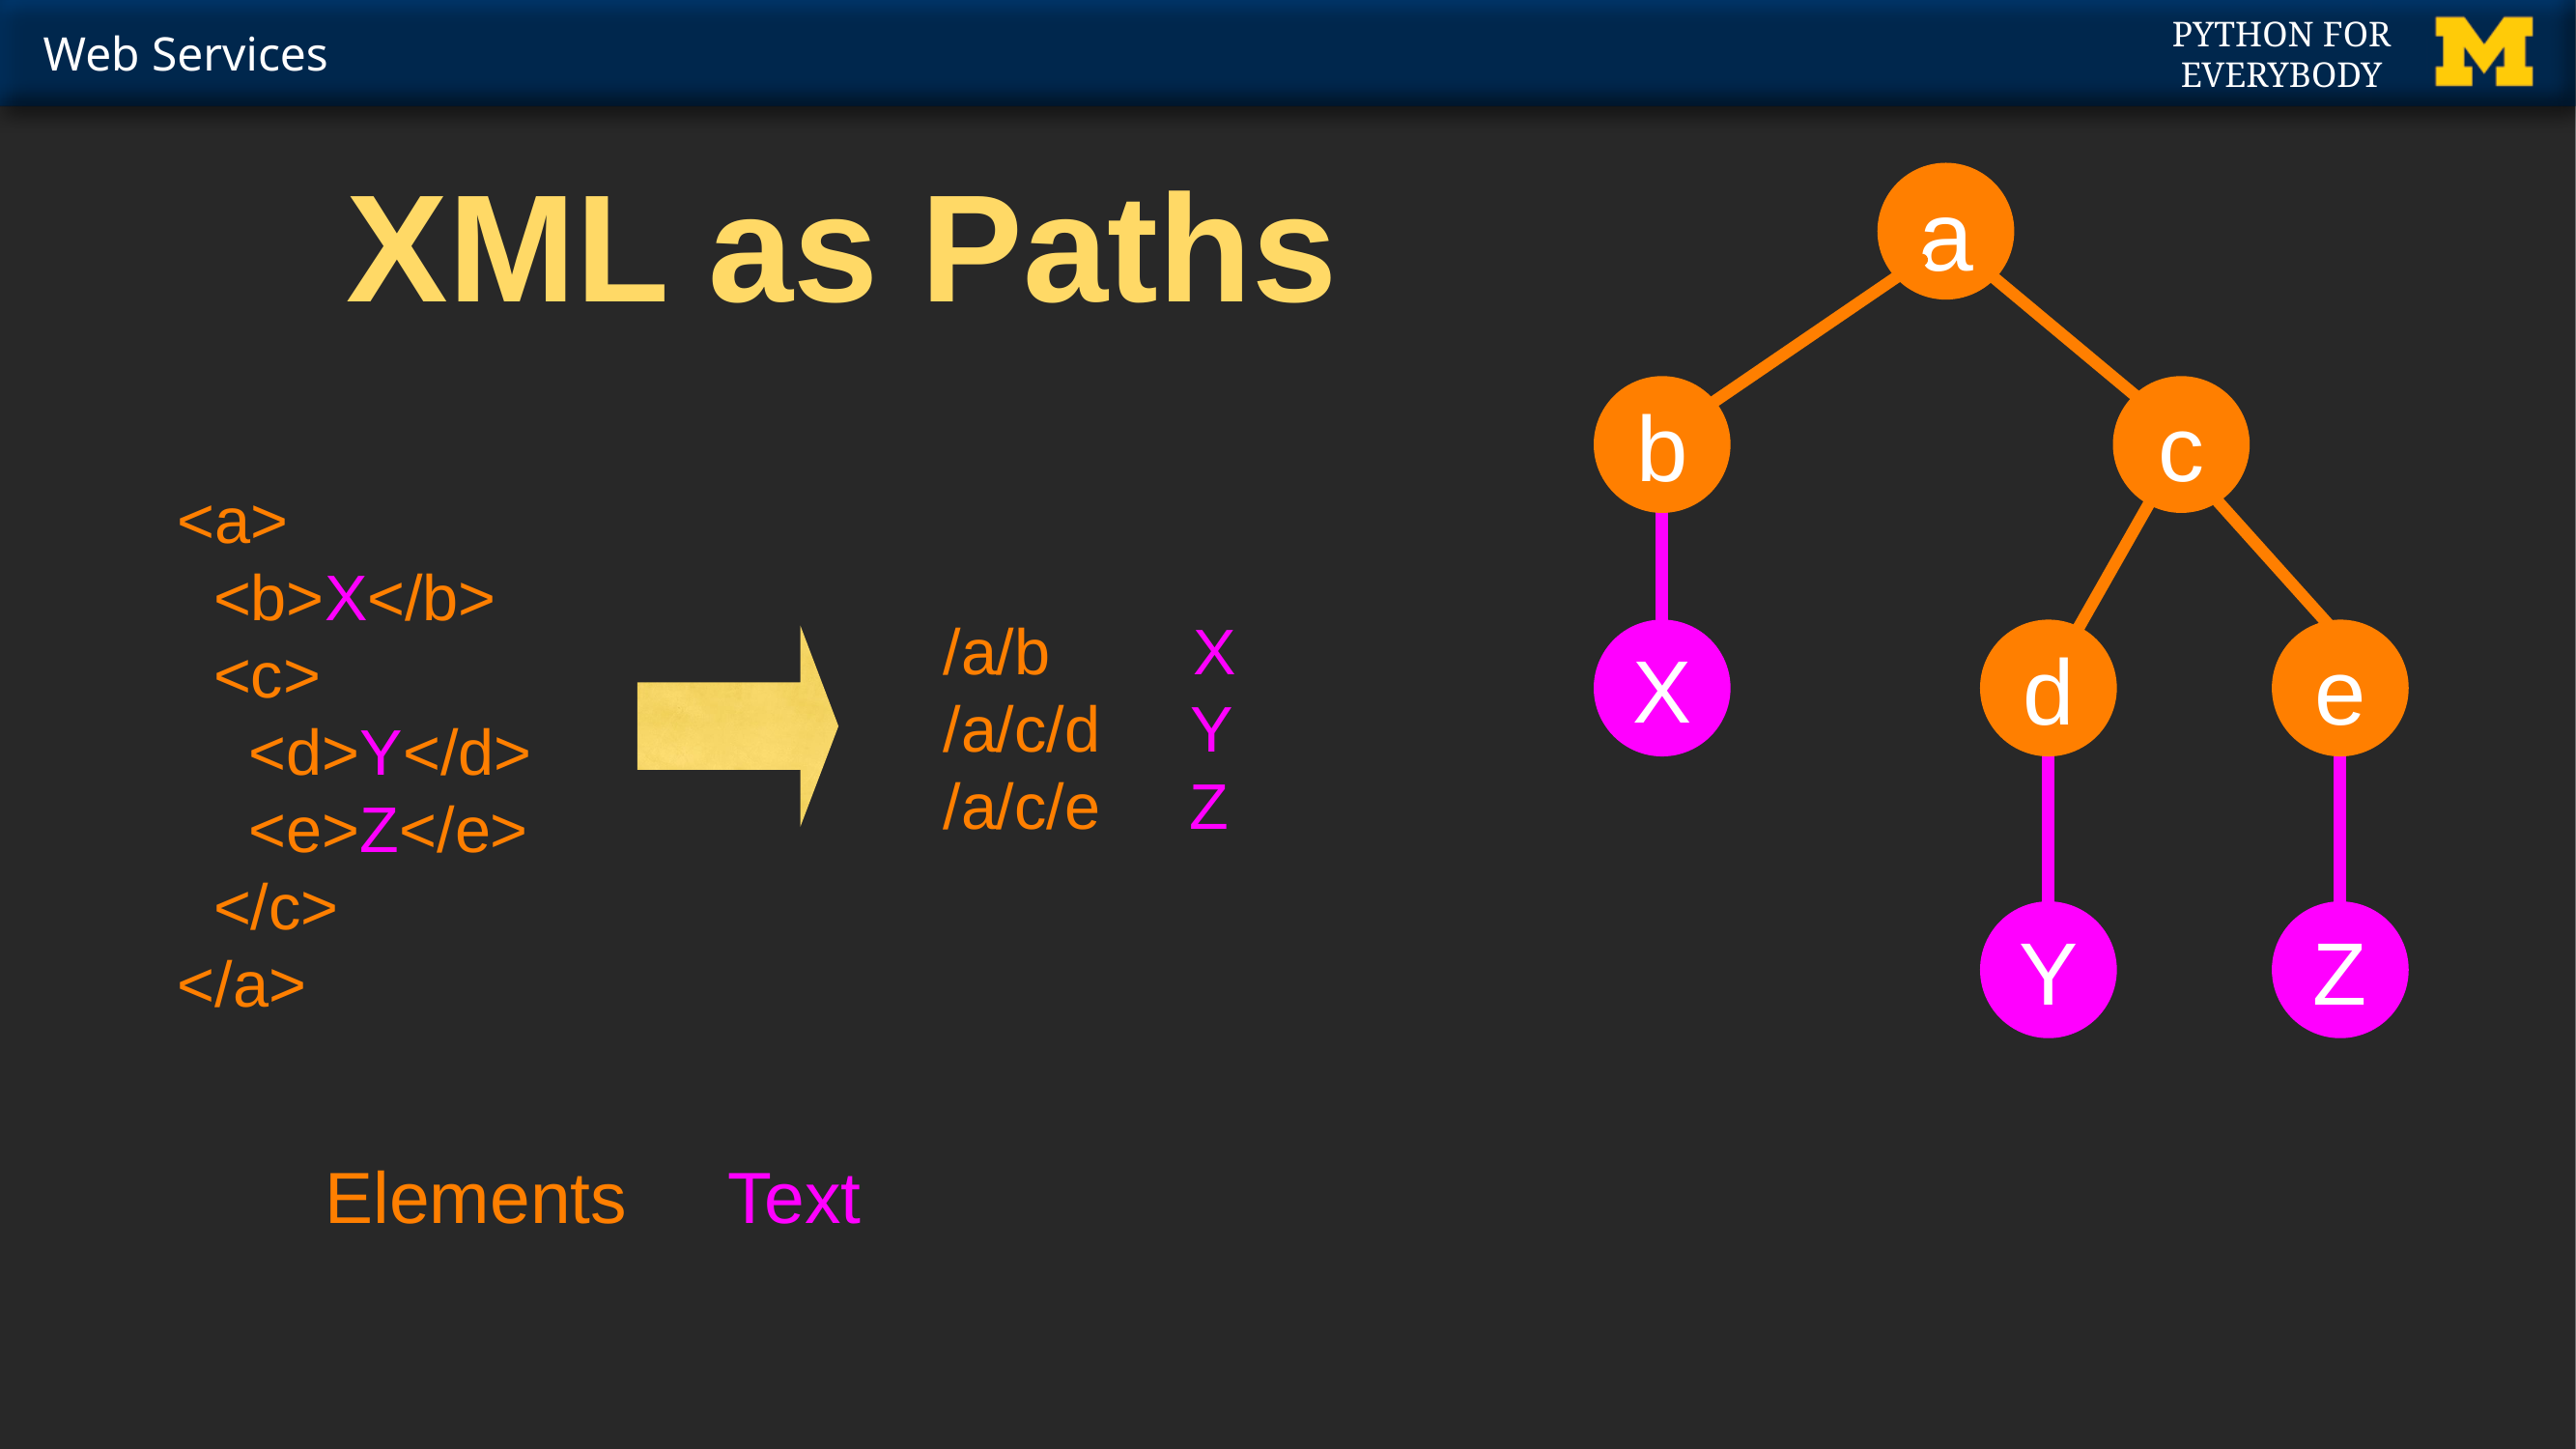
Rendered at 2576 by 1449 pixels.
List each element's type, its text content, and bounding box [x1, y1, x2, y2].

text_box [1593, 162, 2409, 1038]
text_box <a> <b>X</b> <c> <d>Y</d> <e>Z</e> </c> </a> [178, 441, 570, 1057]
text_box Elements [307, 1145, 645, 1244]
title XML as Paths [183, 99, 1502, 383]
text_box /a/b X /a/c/d Y /a/c/e Z [943, 592, 1371, 860]
text_box Text [722, 1145, 868, 1244]
picture [0, 0, 2576, 1449]
text_box [637, 625, 839, 827]
